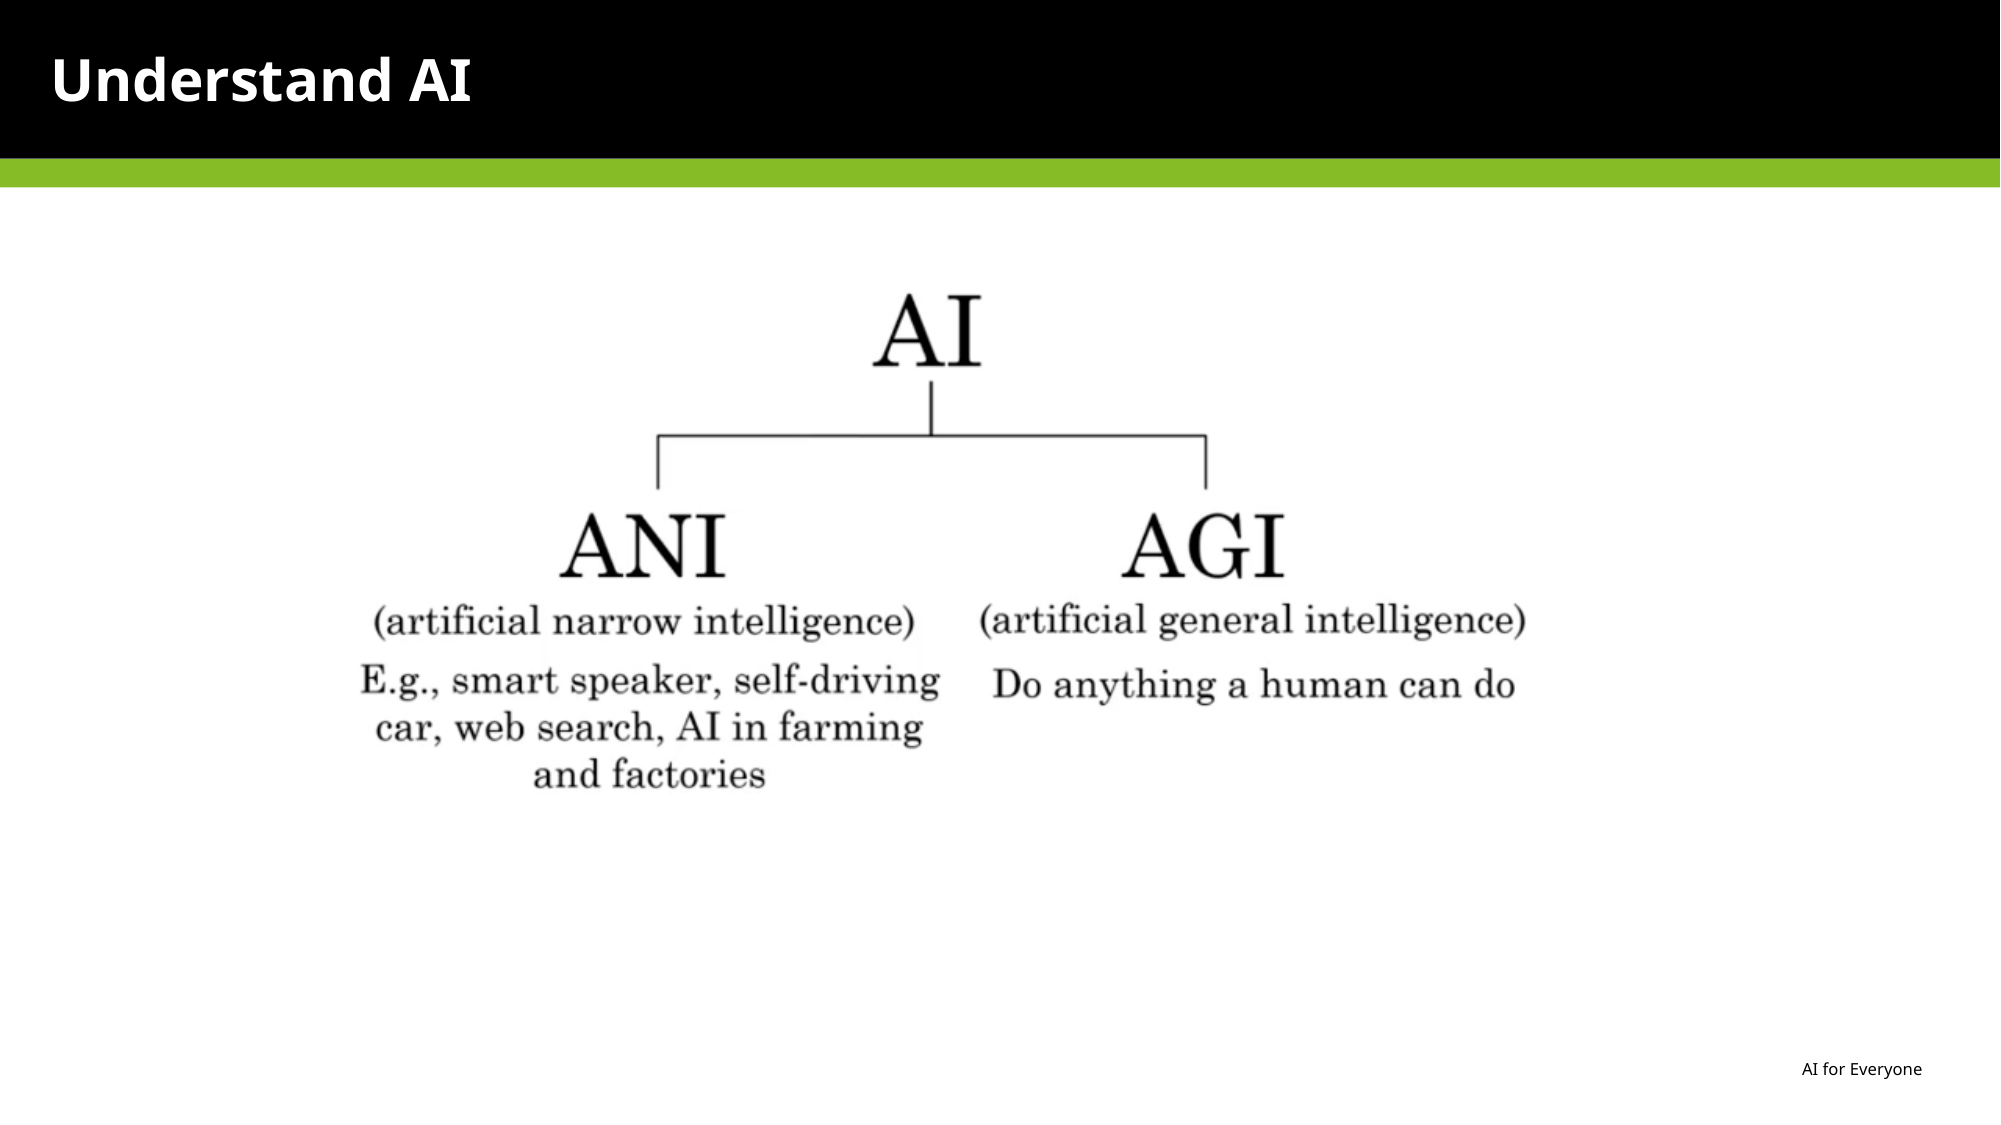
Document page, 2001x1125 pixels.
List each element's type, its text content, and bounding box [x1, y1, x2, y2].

picture [328, 277, 1565, 805]
text_box Understand AI [49, 42, 1331, 113]
title What are REST APIs? [50, 9, 1900, 147]
